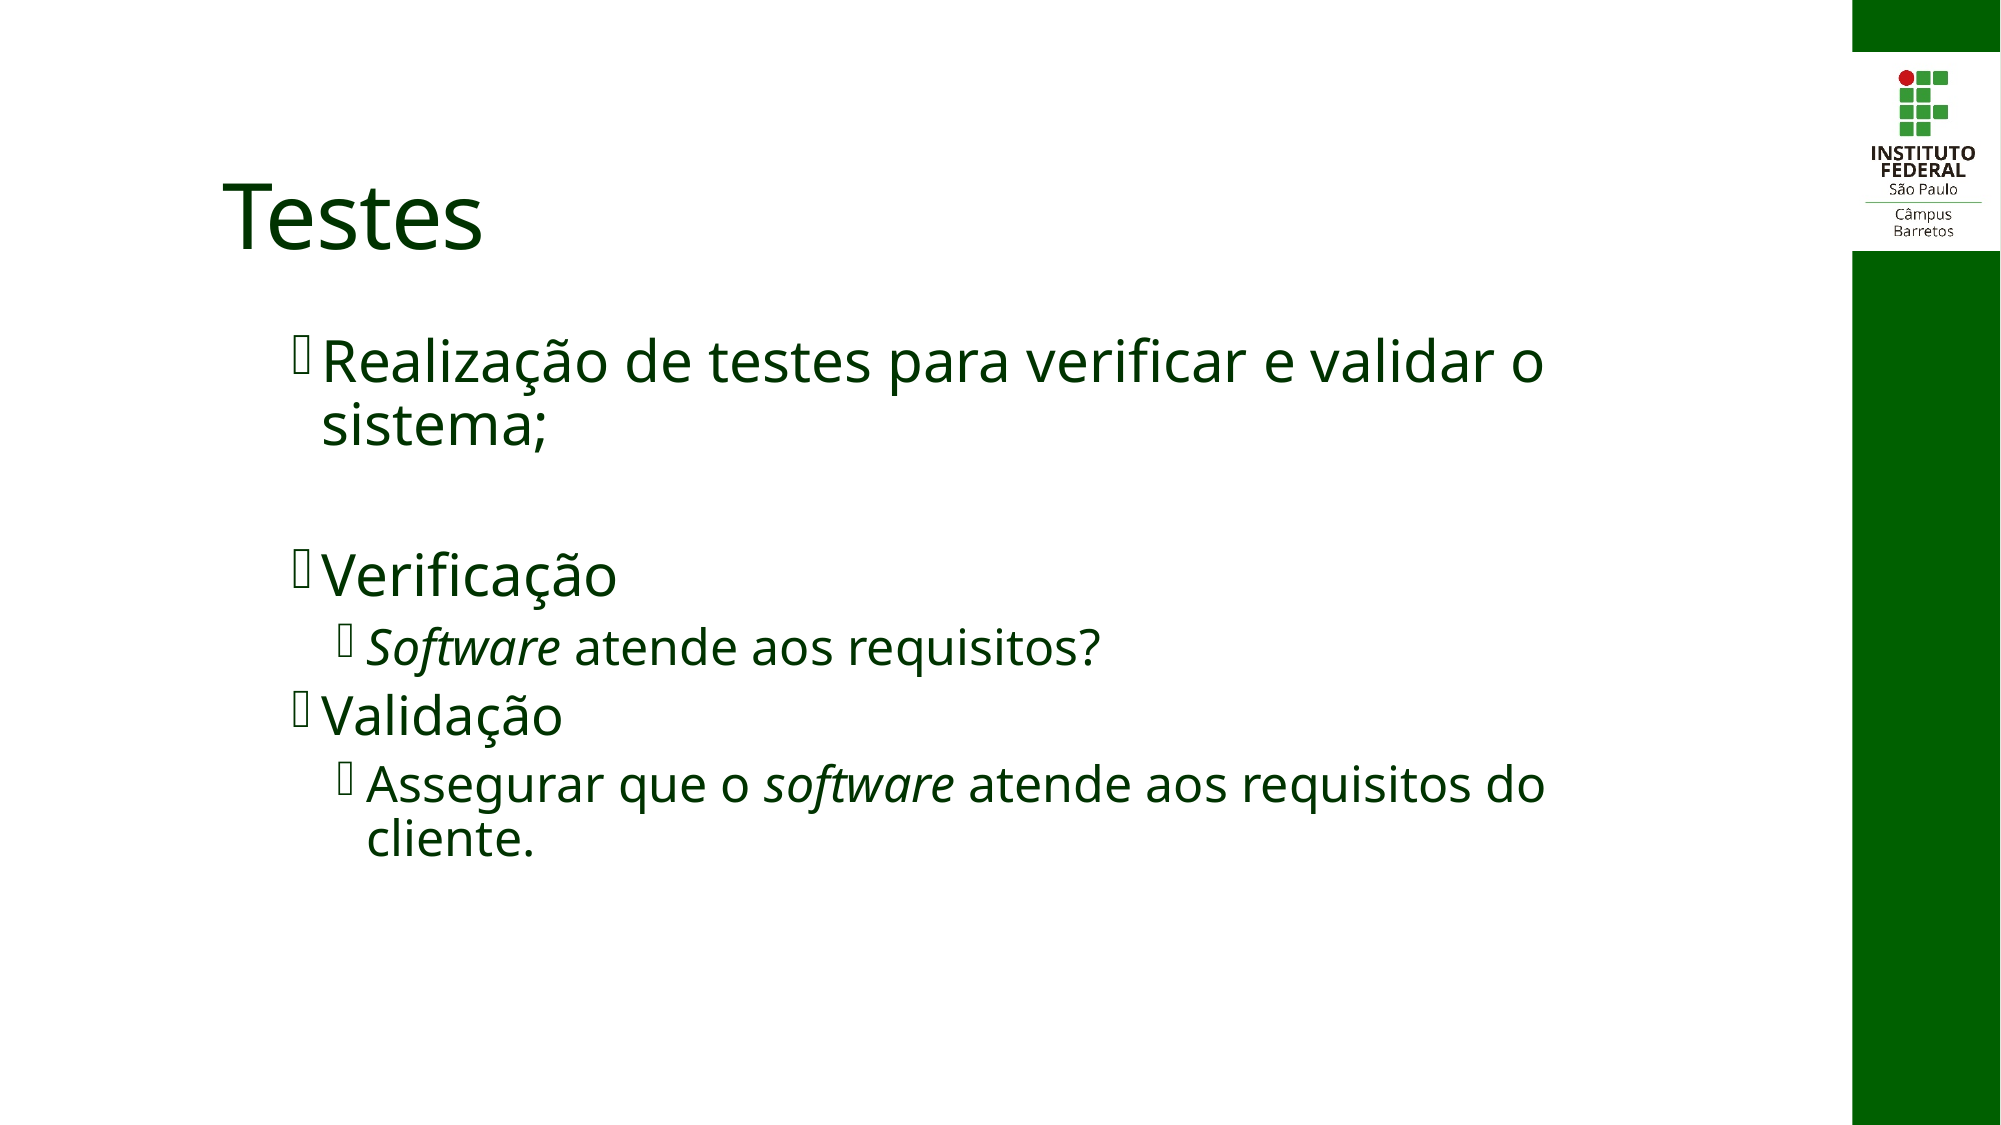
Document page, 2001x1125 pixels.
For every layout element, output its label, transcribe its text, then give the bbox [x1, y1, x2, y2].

picture [1837, 52, 2000, 251]
title Testes [206, 60, 1797, 278]
text_box Realização de testes para verificar e validar o sistema; Verificação Software atende aos requisitos? Validação Assegurar que o software atende aos requisitos do cliente. [231, 324, 1642, 1039]
